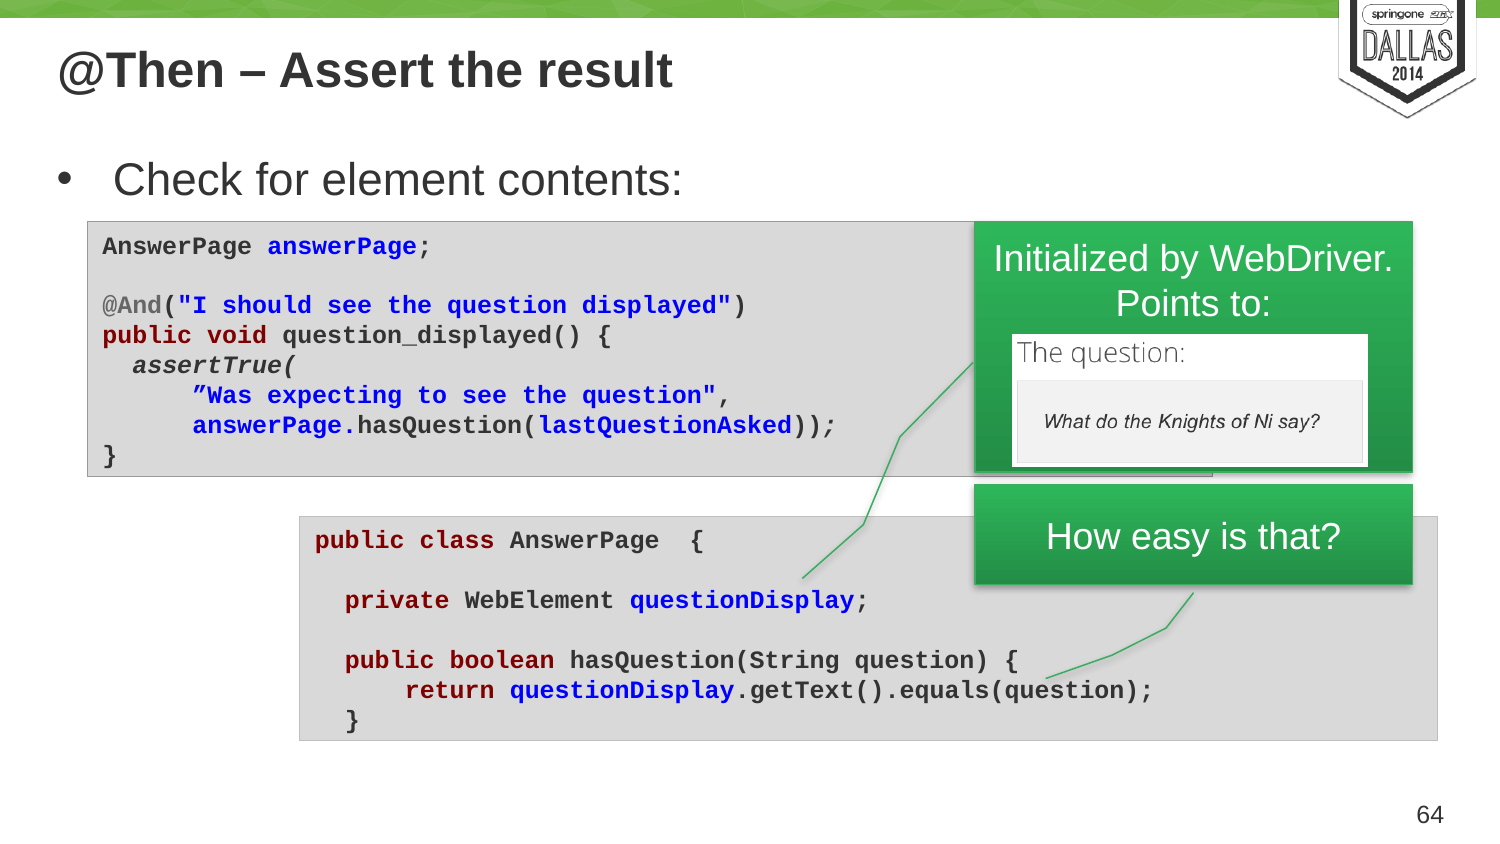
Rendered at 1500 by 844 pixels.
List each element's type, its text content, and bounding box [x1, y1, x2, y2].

text_box How easy is that? [974, 484, 1413, 585]
list Check for element contents: [56, 150, 1444, 785]
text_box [974, 221, 1413, 473]
picture [0, 0, 1500, 122]
text_box AnswerPage answerPage; @And("I should see the question displayed") public void question_displayed() { assertTrue( ”Was expecting to see the question", answerPage.hasQuestion(lastQuestionAsked)); } [87, 221, 971, 477]
slide_number 64 [1362, 791, 1445, 837]
title @Then – Assert the result [56, 25, 1300, 110]
text_box public class AnswerPage { private WebElement questionDisplay; public boolean hasQuestion(String question) { return questionDisplay.getText().equals(question); } [299, 516, 1438, 741]
text_box How easy is that? [1045, 592, 1195, 680]
